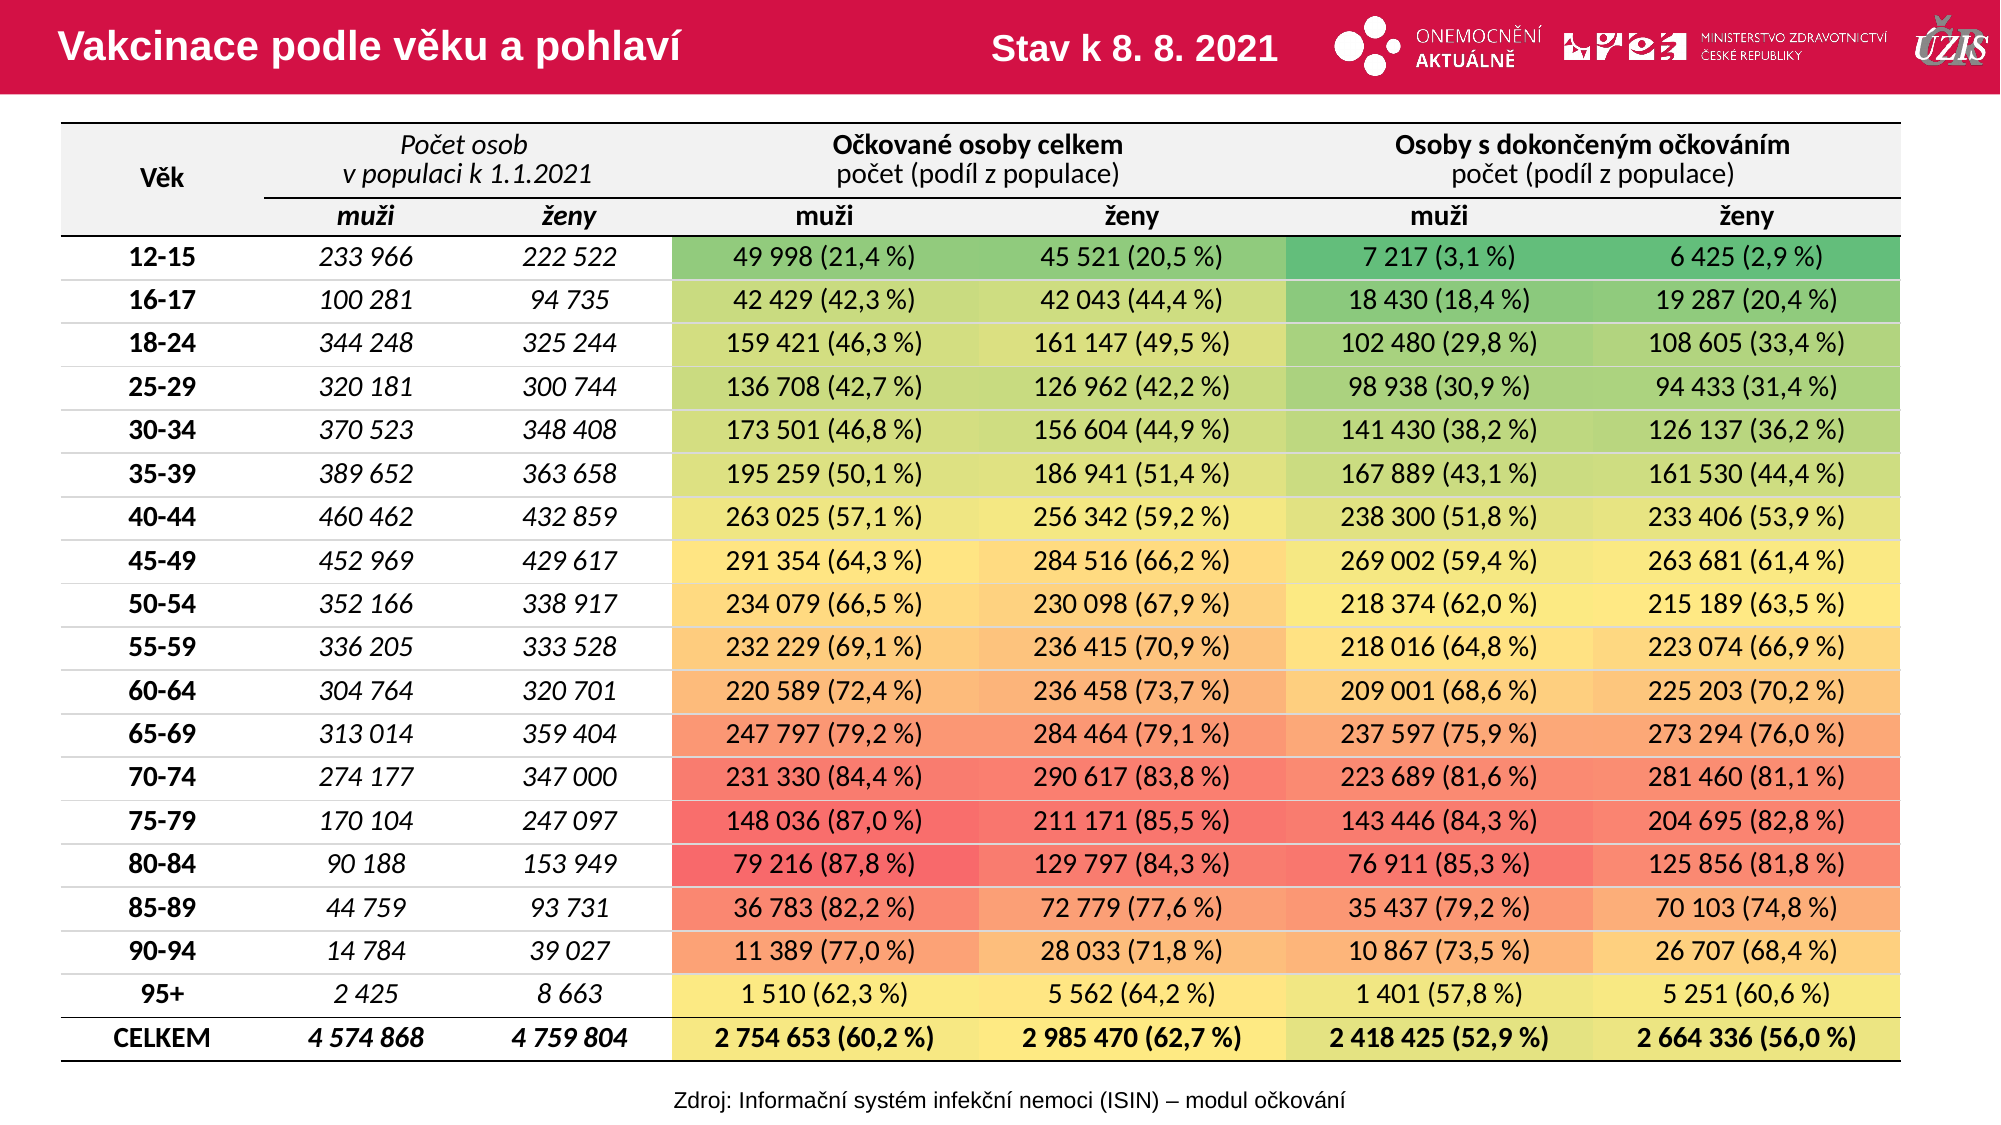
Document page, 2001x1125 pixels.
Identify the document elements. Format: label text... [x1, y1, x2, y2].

table_cell 35 437 (79,2 %) [1286, 888, 1593, 930]
table_cell 94 735 [468, 281, 671, 322]
table_cell 167 889 (43,1 %) [1286, 454, 1593, 496]
table_cell 80-84 [61, 845, 264, 886]
table_cell 336 205 [264, 628, 468, 669]
table_cell 2 664 336 (56,0 %) [1593, 1018, 1901, 1060]
table_cell 161 530 (44,4 %) [1593, 454, 1901, 496]
table_cell 6 425 (2,9 %) [1593, 237, 1901, 279]
picture [1915, 15, 1989, 66]
table_cell 238 300 (51,8 %) [1286, 498, 1593, 539]
table_cell 186 941 (51,4 %) [978, 454, 1286, 496]
table_cell 141 430 (38,2 %) [1286, 411, 1593, 452]
table_cell ženy [978, 199, 1286, 235]
table_cell 35-39 [61, 454, 264, 496]
table_cell 18 430 (18,4 %) [1286, 281, 1593, 322]
table_cell 18-24 [61, 324, 264, 366]
table_cell 204 695 (82,8 %) [1593, 801, 1901, 843]
table_header Očkované osoby celkem počet (podíl z populace) [671, 124, 1286, 197]
table_cell 45-49 [61, 541, 264, 583]
table_cell muži [671, 199, 978, 235]
table_cell 234 079 (66,5 %) [671, 584, 978, 626]
table_cell 223 074 (66,9 %) [1593, 628, 1901, 669]
table_cell 42 429 (42,3 %) [671, 281, 978, 322]
table_cell 231 330 (84,4 %) [671, 758, 978, 800]
table_cell 300 744 [468, 367, 671, 409]
table_cell CELKEM [61, 1018, 264, 1060]
table_cell 1 401 (57,8 %) [1286, 975, 1593, 1017]
table_cell 161 147 (49,5 %) [978, 324, 1286, 366]
table_cell 313 014 [264, 715, 468, 756]
table_cell 45 521 (20,5 %) [978, 237, 1286, 279]
table_cell 222 522 [468, 237, 671, 279]
table_cell muži [264, 199, 468, 235]
table_cell 85-89 [61, 888, 264, 930]
table_cell 7 217 (3,1 %) [1286, 237, 1593, 279]
table_cell 215 189 (63,5 %) [1593, 584, 1901, 626]
table_cell 352 166 [264, 584, 468, 626]
table_cell 39 027 [468, 932, 671, 973]
table_cell 247 797 (79,2 %) [671, 715, 978, 756]
table_cell 263 025 (57,1 %) [671, 498, 978, 539]
table_cell 70-74 [61, 758, 264, 800]
table_cell 348 408 [468, 411, 671, 452]
table_cell 5 251 (60,6 %) [1593, 975, 1901, 1017]
title Vakcinace podle věku a pohlaví [42, 0, 1262, 95]
table_cell 2 985 470 (62,7 %) [978, 1018, 1286, 1060]
text_box Zdroj: Informační systém infekční nemoci (ISIN) – modul očkování [658, 1078, 1362, 1121]
table_cell 4 574 868 [264, 1018, 468, 1060]
table_cell 291 354 (64,3 %) [671, 541, 978, 583]
table_cell 230 098 (67,9 %) [978, 584, 1286, 626]
table_cell 148 036 (87,0 %) [671, 801, 978, 843]
table_cell 263 681 (61,4 %) [1593, 541, 1901, 583]
table_cell 93 731 [468, 888, 671, 930]
text_box Stav k 8. 8. 2021 [976, 16, 1421, 77]
table_cell 290 617 (83,8 %) [978, 758, 1286, 800]
table_cell 195 259 (50,1 %) [671, 454, 978, 496]
table_cell 236 458 (73,7 %) [978, 671, 1286, 713]
table_cell 284 516 (66,2 %) [978, 541, 1286, 583]
table_cell 129 797 (84,3 %) [978, 845, 1286, 886]
table_cell 11 389 (77,0 %) [671, 932, 978, 973]
table_cell 126 137 (36,2 %) [1593, 411, 1901, 452]
table_cell 325 244 [468, 324, 671, 366]
table_cell 429 617 [468, 541, 671, 583]
table_cell 452 969 [264, 541, 468, 583]
table_cell 70 103 (74,8 %) [1593, 888, 1901, 930]
table_cell 363 658 [468, 454, 671, 496]
table_cell 333 528 [468, 628, 671, 669]
table_cell 269 002 (59,4 %) [1286, 541, 1593, 583]
table_cell 284 464 (79,1 %) [978, 715, 1286, 756]
table_cell 273 294 (76,0 %) [1593, 715, 1901, 756]
table_cell 211 171 (85,5 %) [978, 801, 1286, 843]
table_header Věk [61, 124, 264, 235]
table_cell 94 433 (31,4 %) [1593, 367, 1901, 409]
table_cell 98 938 (30,9 %) [1286, 367, 1593, 409]
table_cell 220 589 (72,4 %) [671, 671, 978, 713]
table_cell 237 597 (75,9 %) [1286, 715, 1593, 756]
table_cell 79 216 (87,8 %) [671, 845, 978, 886]
table_cell 1 510 (62,3 %) [671, 975, 978, 1017]
table_cell ženy [1593, 199, 1901, 235]
table_cell 344 248 [264, 324, 468, 366]
table_cell 156 604 (44,9 %) [978, 411, 1286, 452]
table_cell 90-94 [61, 932, 264, 973]
table_cell 26 707 (68,4 %) [1593, 932, 1901, 973]
table_cell 14 784 [264, 932, 468, 973]
table_cell 236 415 (70,9 %) [978, 628, 1286, 669]
table_header Počet osob v populaci k 1.1.2021 [264, 124, 671, 197]
table_cell 125 856 (81,8 %) [1593, 845, 1901, 886]
table_cell 19 287 (20,4 %) [1593, 281, 1901, 322]
table_cell 370 523 [264, 411, 468, 452]
table_cell 233 406 (53,9 %) [1593, 498, 1901, 539]
table_cell 136 708 (42,7 %) [671, 367, 978, 409]
table_cell 49 998 (21,4 %) [671, 237, 978, 279]
table_cell 2 425 [264, 975, 468, 1017]
table_cell 256 342 (59,2 %) [978, 498, 1286, 539]
table_cell 170 104 [264, 801, 468, 843]
table_cell 75-79 [61, 801, 264, 843]
picture [1421, 16, 1542, 76]
table_cell 153 949 [468, 845, 671, 886]
table_cell 12-15 [61, 237, 264, 279]
table_cell ženy [468, 199, 671, 235]
table_cell 2 418 425 (52,9 %) [1286, 1018, 1593, 1060]
table_cell 25-29 [61, 367, 264, 409]
table_cell 225 203 (70,2 %) [1593, 671, 1901, 713]
table_cell 247 097 [468, 801, 671, 843]
table_cell 2 754 653 (60,2 %) [671, 1018, 978, 1060]
table_cell 274 177 [264, 758, 468, 800]
table_cell 76 911 (85,3 %) [1286, 845, 1593, 886]
table_cell 126 962 (42,2 %) [978, 367, 1286, 409]
table_cell 72 779 (77,6 %) [978, 888, 1286, 930]
table_cell 40-44 [61, 498, 264, 539]
table_cell 338 917 [468, 584, 671, 626]
table_cell 102 480 (29,8 %) [1286, 324, 1593, 366]
table_cell 90 188 [264, 845, 468, 886]
table_cell 159 421 (46,3 %) [671, 324, 978, 366]
table_cell 108 605 (33,4 %) [1593, 324, 1901, 366]
table_cell 8 663 [468, 975, 671, 1017]
table_cell 347 000 [468, 758, 671, 800]
table_cell muži [1286, 199, 1593, 235]
table_cell 232 229 (69,1 %) [671, 628, 978, 669]
table_cell 95+ [61, 975, 264, 1017]
table_cell 359 404 [468, 715, 671, 756]
table_cell 460 462 [264, 498, 468, 539]
table_cell 50-54 [61, 584, 264, 626]
table_cell 16-17 [61, 281, 264, 322]
table_cell 233 966 [264, 237, 468, 279]
table_cell 320 701 [468, 671, 671, 713]
table_cell 304 764 [264, 671, 468, 713]
table_cell 28 033 (71,8 %) [978, 932, 1286, 973]
table_cell 60-64 [61, 671, 264, 713]
table_cell 42 043 (44,4 %) [978, 281, 1286, 322]
table_cell 44 759 [264, 888, 468, 930]
table_cell 209 001 (68,6 %) [1286, 671, 1593, 713]
table_cell 65-69 [61, 715, 264, 756]
table_cell 10 867 (73,5 %) [1286, 932, 1593, 973]
table_cell 173 501 (46,8 %) [671, 411, 978, 452]
table_cell 389 652 [264, 454, 468, 496]
picture [1563, 31, 1888, 60]
table_cell 320 181 [264, 367, 468, 409]
table_cell 432 859 [468, 498, 671, 539]
table_cell 223 689 (81,6 %) [1286, 758, 1593, 800]
table_cell 143 446 (84,3 %) [1286, 801, 1593, 843]
table_cell 281 460 (81,1 %) [1593, 758, 1901, 800]
table_cell 36 783 (82,2 %) [671, 888, 978, 930]
table_cell 55-59 [61, 628, 264, 669]
table_cell 30-34 [61, 411, 264, 452]
table_header Osoby s dokončeným očkováním počet (podíl z populace) [1286, 124, 1901, 197]
table_cell 5 562 (64,2 %) [978, 975, 1286, 1017]
table_cell 4 759 804 [468, 1018, 671, 1060]
table_cell 218 374 (62,0 %) [1286, 584, 1593, 626]
table_cell 218 016 (64,8 %) [1286, 628, 1593, 669]
table_cell 100 281 [264, 281, 468, 322]
